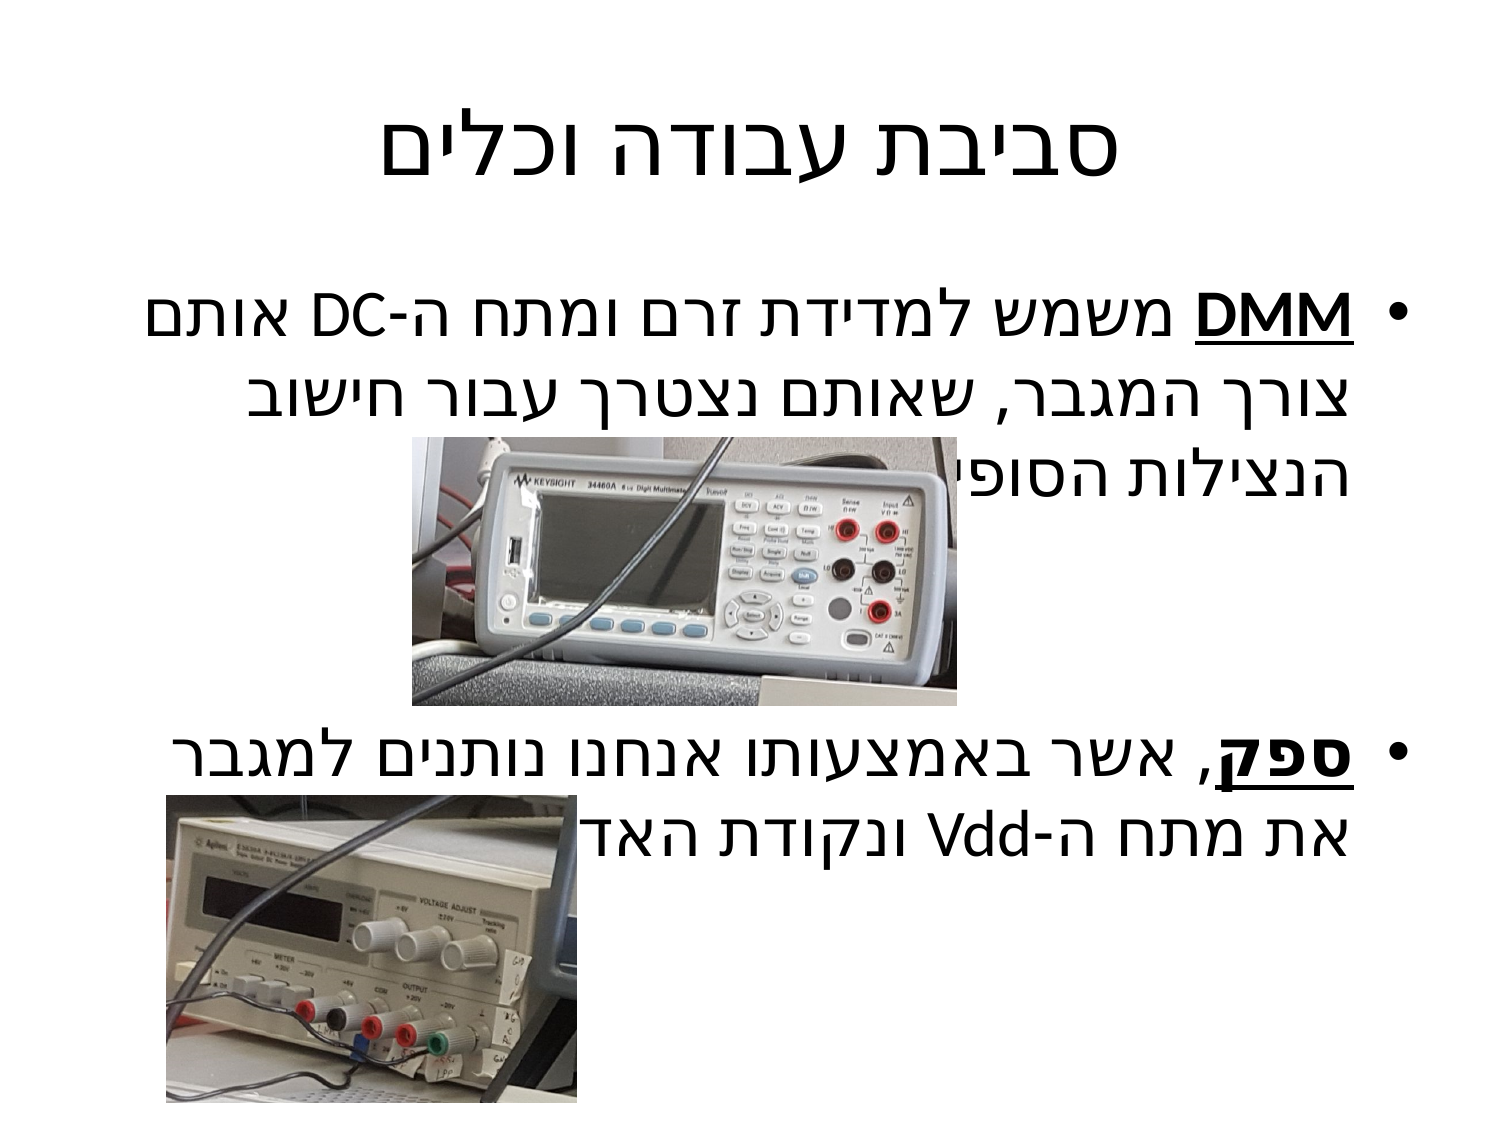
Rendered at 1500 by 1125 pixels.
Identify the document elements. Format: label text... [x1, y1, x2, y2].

title סביבת עבודה וכלים [75, 45, 1425, 233]
picture [165, 795, 577, 1104]
list DMM משמש למדידת זרם ומתח ה-DC אותם צורך המגבר, שאותם נצטרך עבור חישוב הנצילות הסופי ספק, אשר באמצעותו אנחנו נותנים למגבר את מתח ה-Vdd ונקודת האדמה. [75, 262, 1425, 1005]
picture [412, 437, 957, 707]
